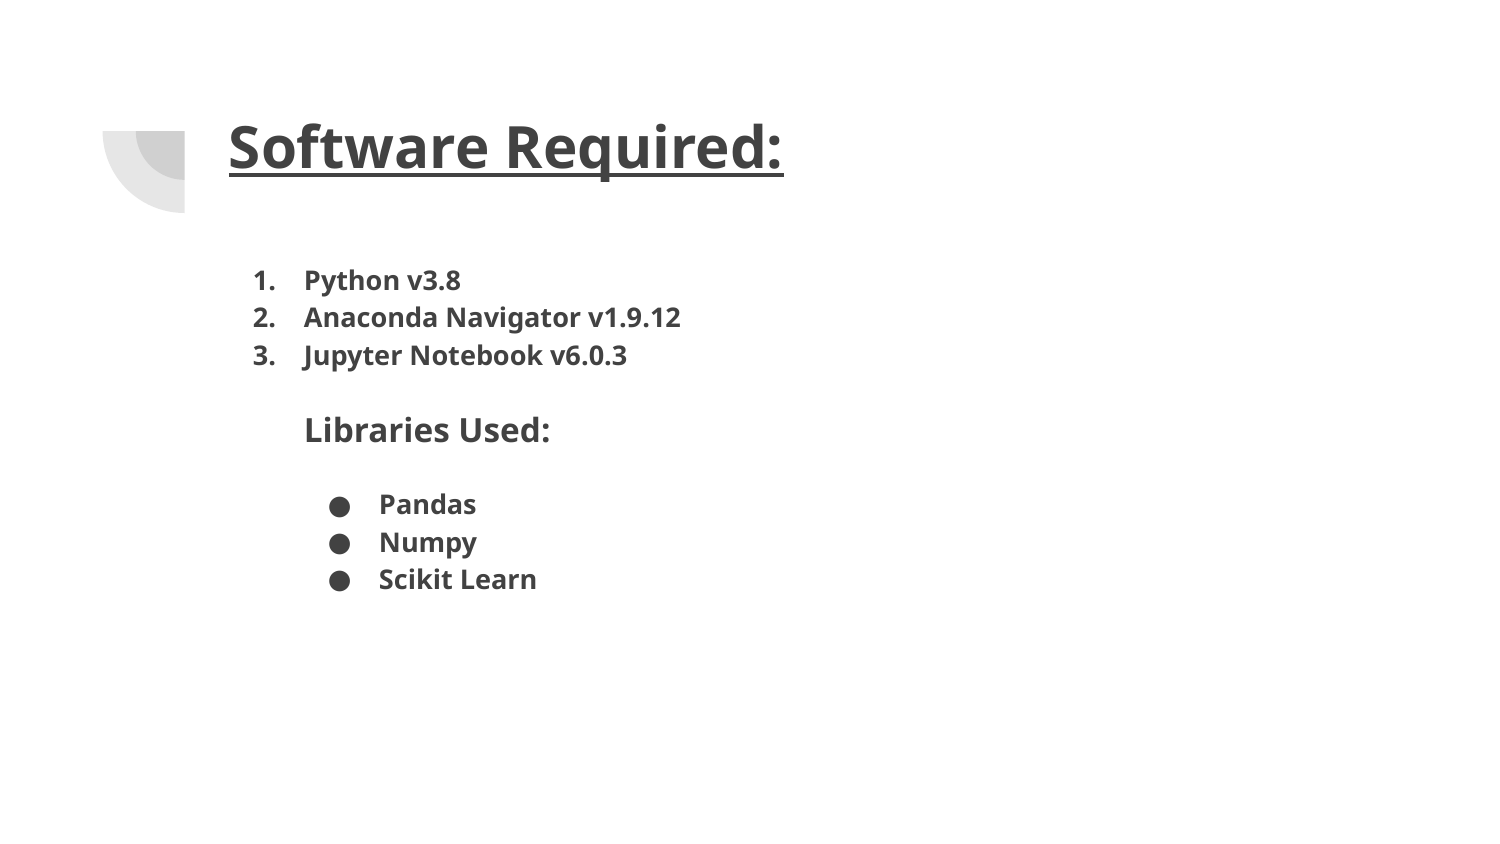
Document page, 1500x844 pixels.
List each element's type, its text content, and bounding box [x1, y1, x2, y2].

list Python v3.8 Anaconda Navigator v1.9.12 Jupyter Notebook v6.0.3 Libraries Used: Pandas Numpy Scikit Learn [213, 243, 1368, 744]
title Software Required: [213, 94, 1368, 243]
